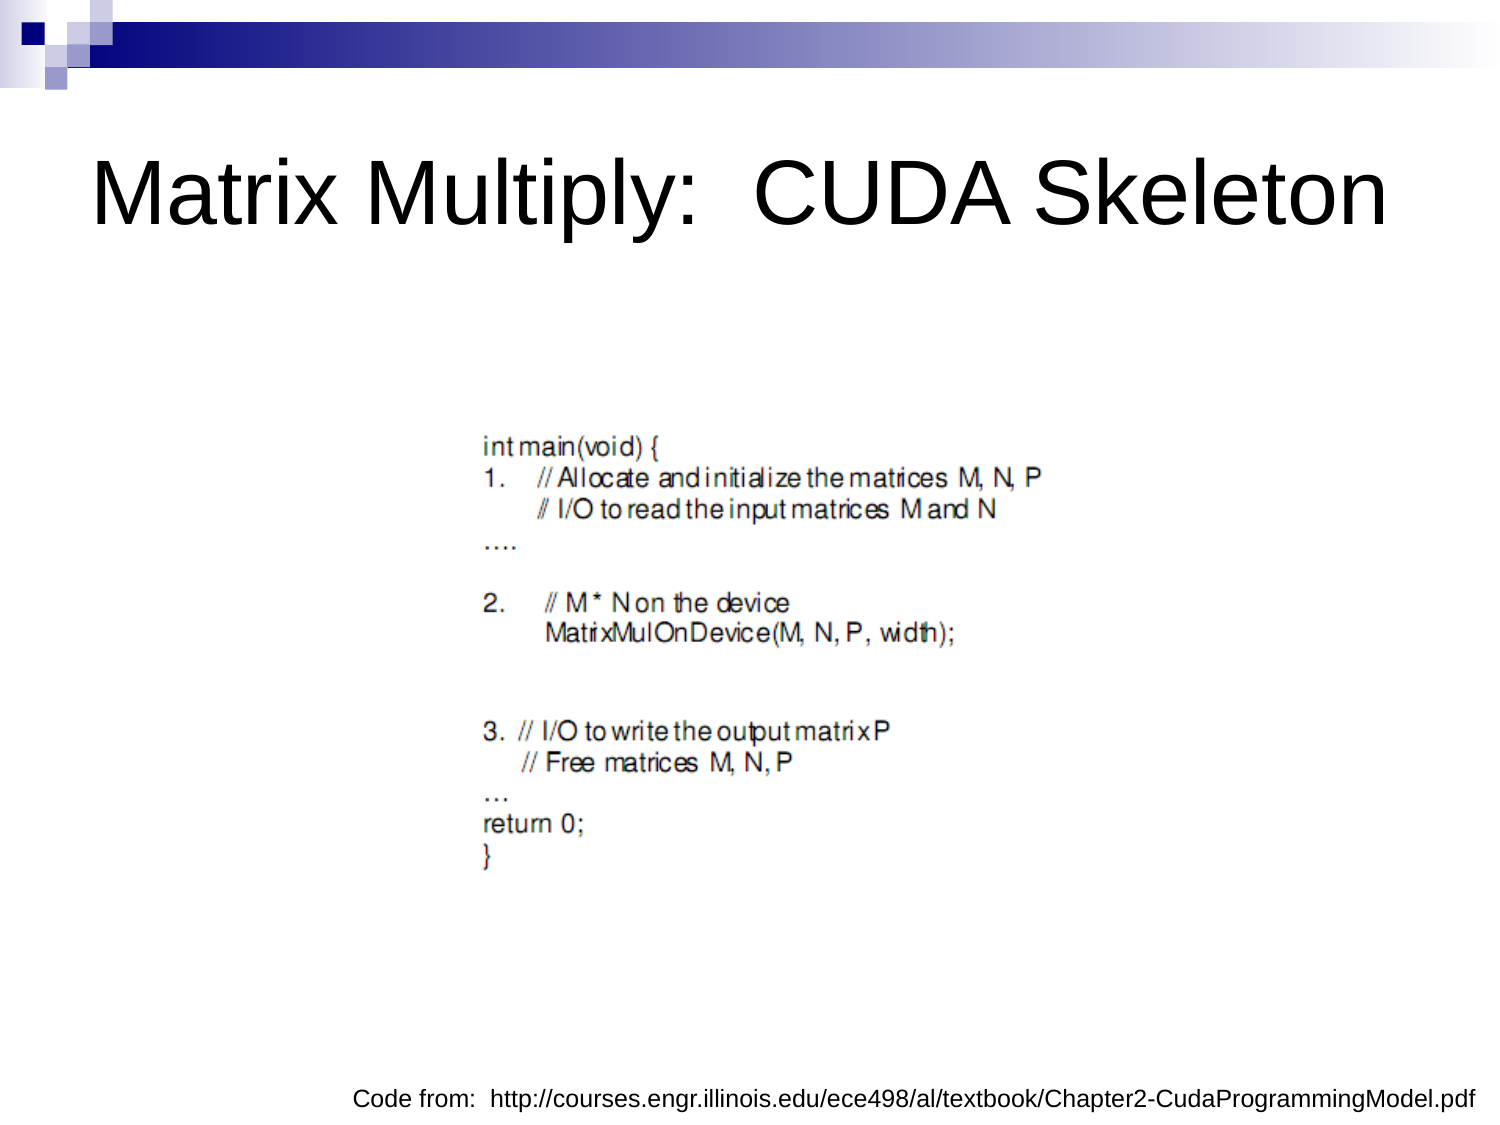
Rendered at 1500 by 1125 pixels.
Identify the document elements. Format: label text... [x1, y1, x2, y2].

title Matrix Multiply: CUDA Skeleton [75, 75, 1425, 300]
text_box Code from: http://courses.engr.illinois.edu/ece498/al/textbook/Chapter2-CudaProgrammingModel.pdf [0, 1074, 1500, 1120]
picture [447, 409, 1053, 876]
